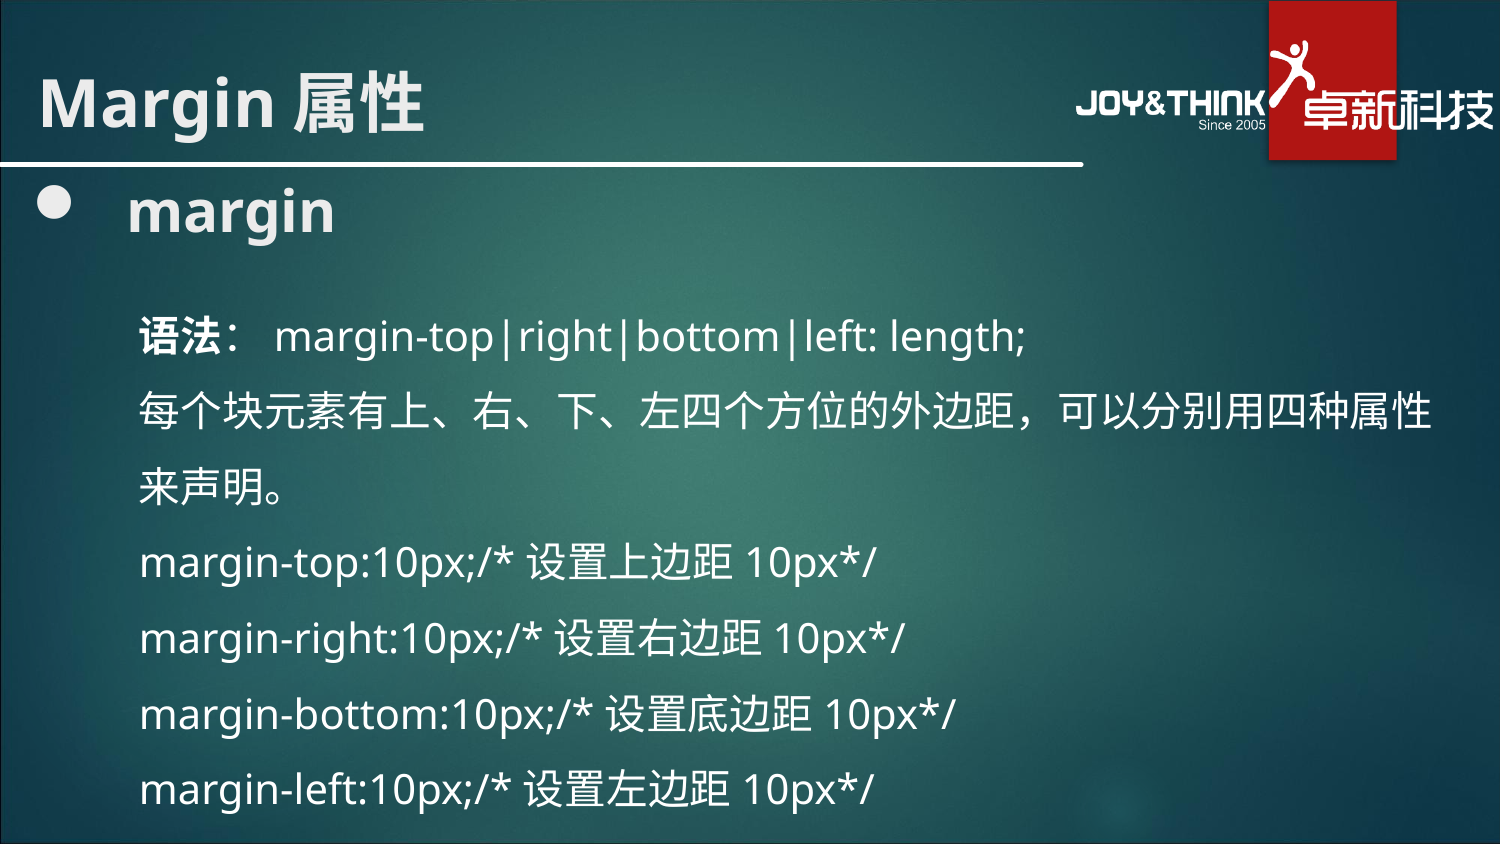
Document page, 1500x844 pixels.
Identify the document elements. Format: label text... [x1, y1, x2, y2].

title Margin属性 [26, 55, 1246, 192]
text_box margin [17, 150, 1119, 269]
picture [0, 0, 1500, 844]
text_box 语法：margin-top|right|bottom|left: length; 每个块元素有上、右、下、左四个方位的外边距，可以分别用四种属性 来声明。 margin-top:10px;/*设置上边距10px*/ margin-right:10px;/*设置右边距10px*/ margin-bottom:10px;/*设置底边距10px*/ margin-left:10px;/*设置左边距10px*/ [123, 291, 1473, 824]
